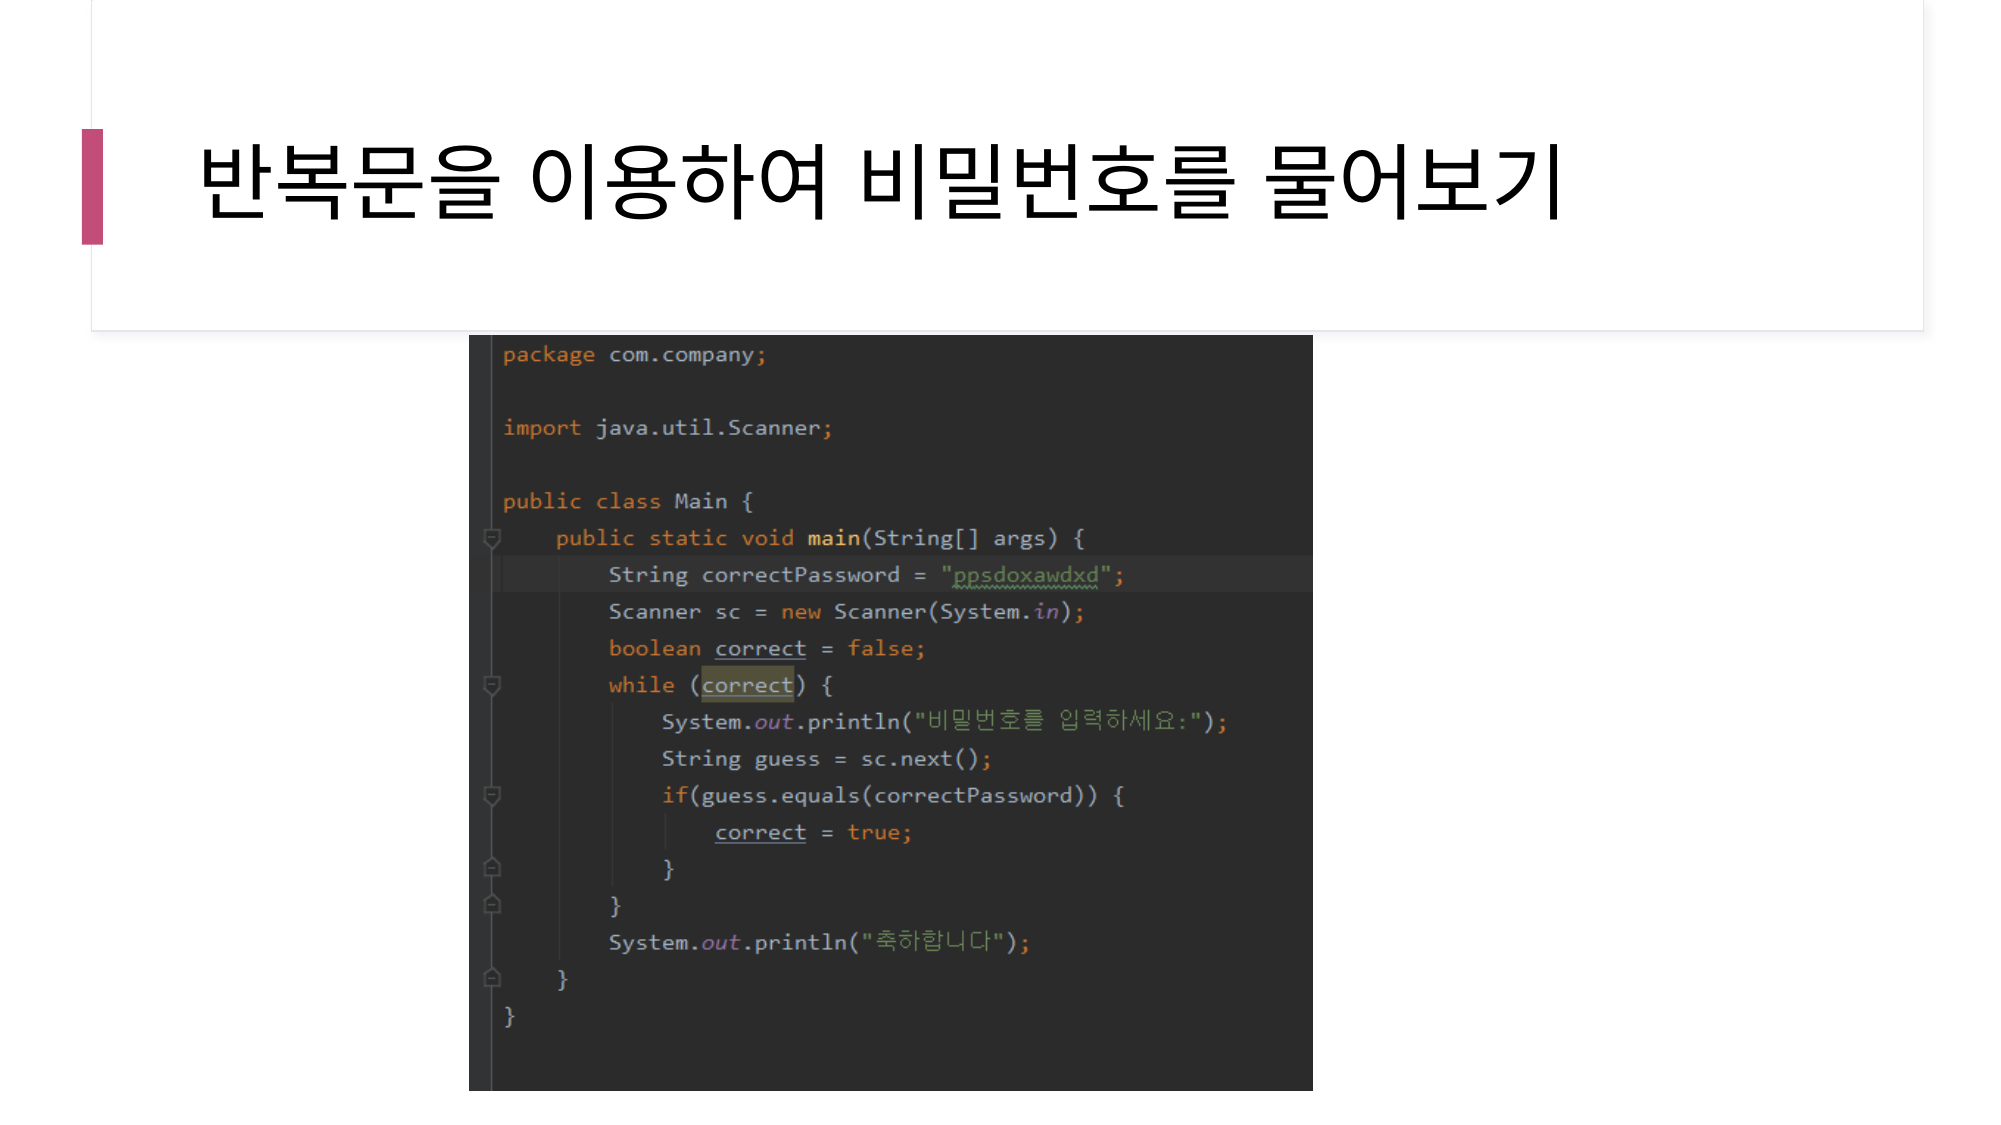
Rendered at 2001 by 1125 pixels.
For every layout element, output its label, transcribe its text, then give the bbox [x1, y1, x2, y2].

title 반복문을 이용하여 비밀번호를 물어보기 [183, 90, 1851, 284]
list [469, 335, 1313, 1092]
